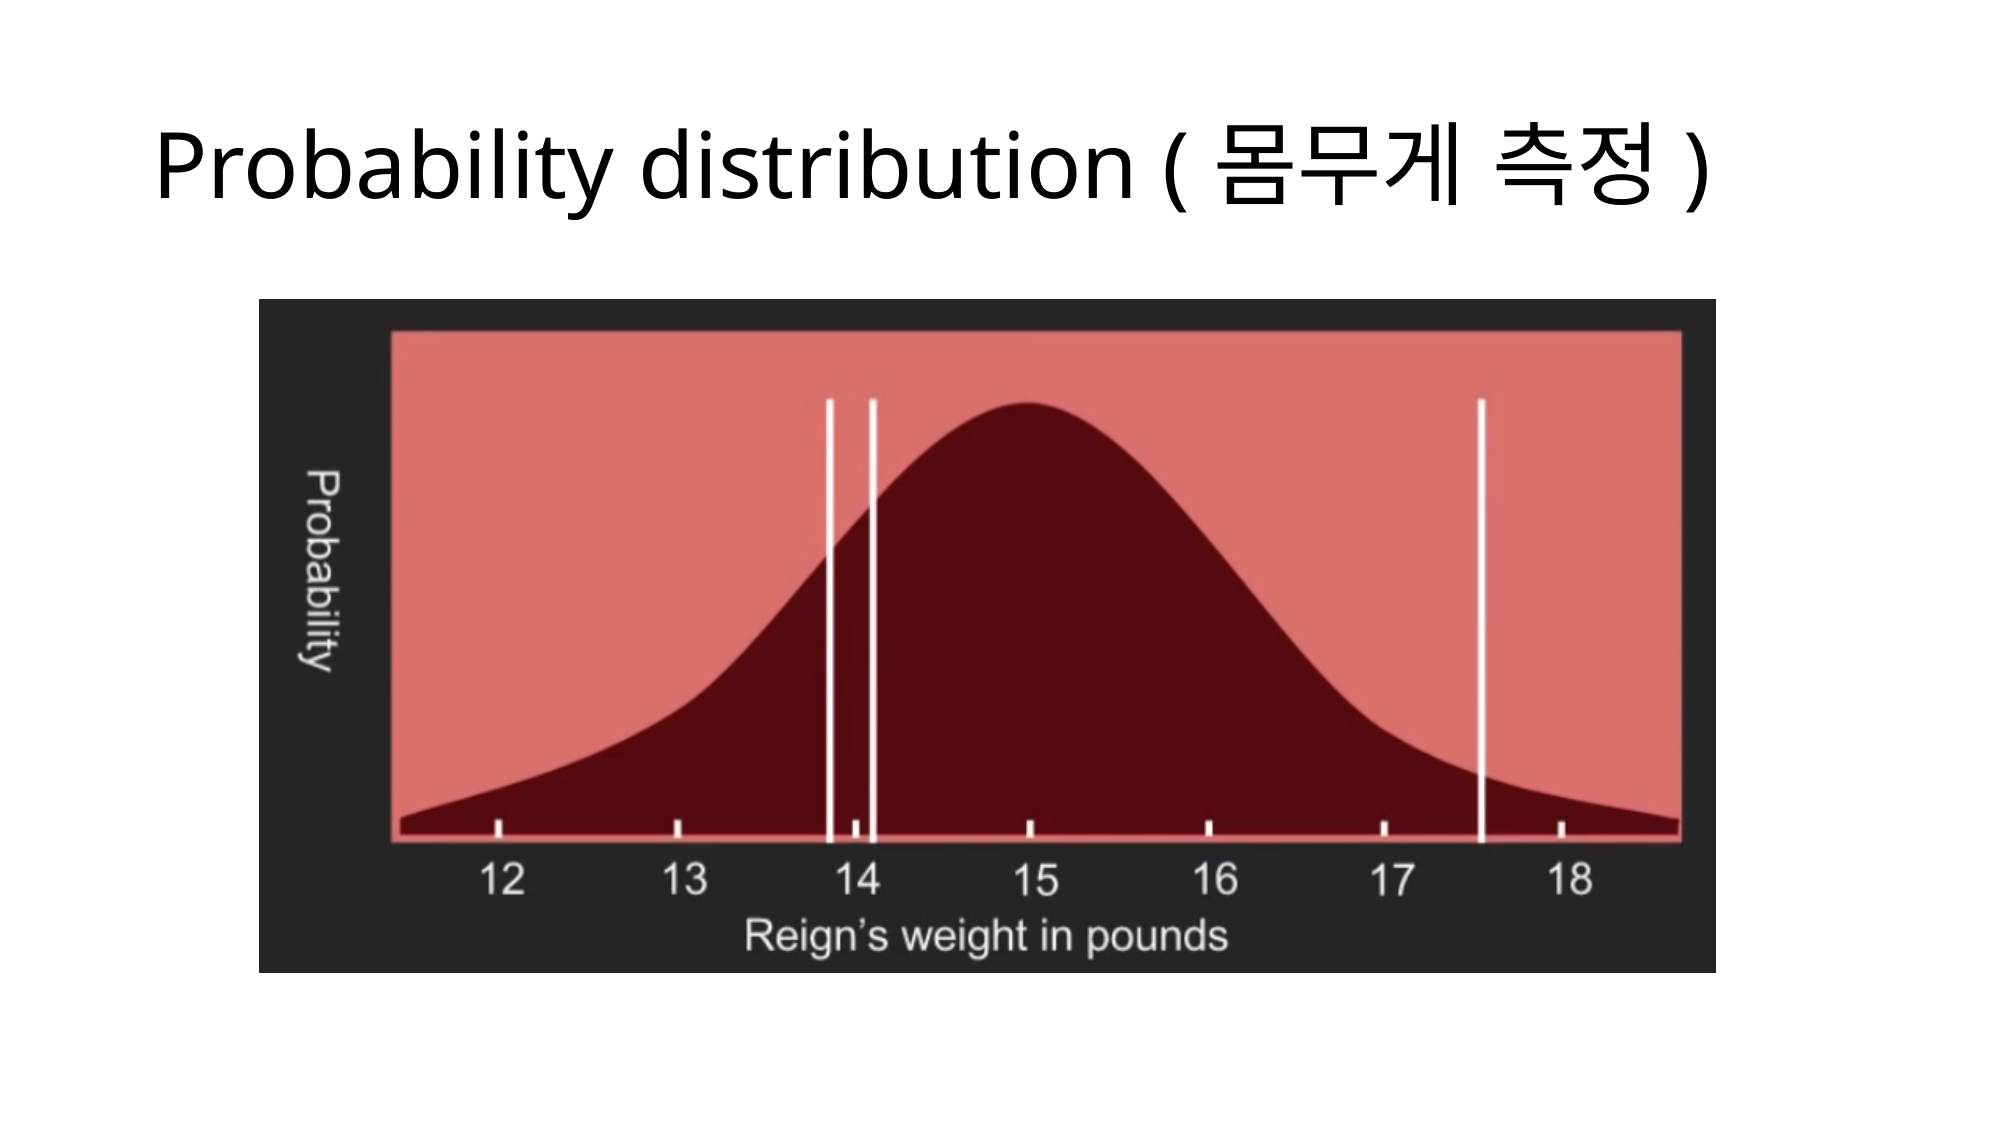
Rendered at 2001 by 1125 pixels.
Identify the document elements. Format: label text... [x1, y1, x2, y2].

picture [259, 299, 1716, 973]
title Probability distribution (몸무게 측정) [137, 59, 1863, 278]
text_box [137, 404, 1863, 1119]
